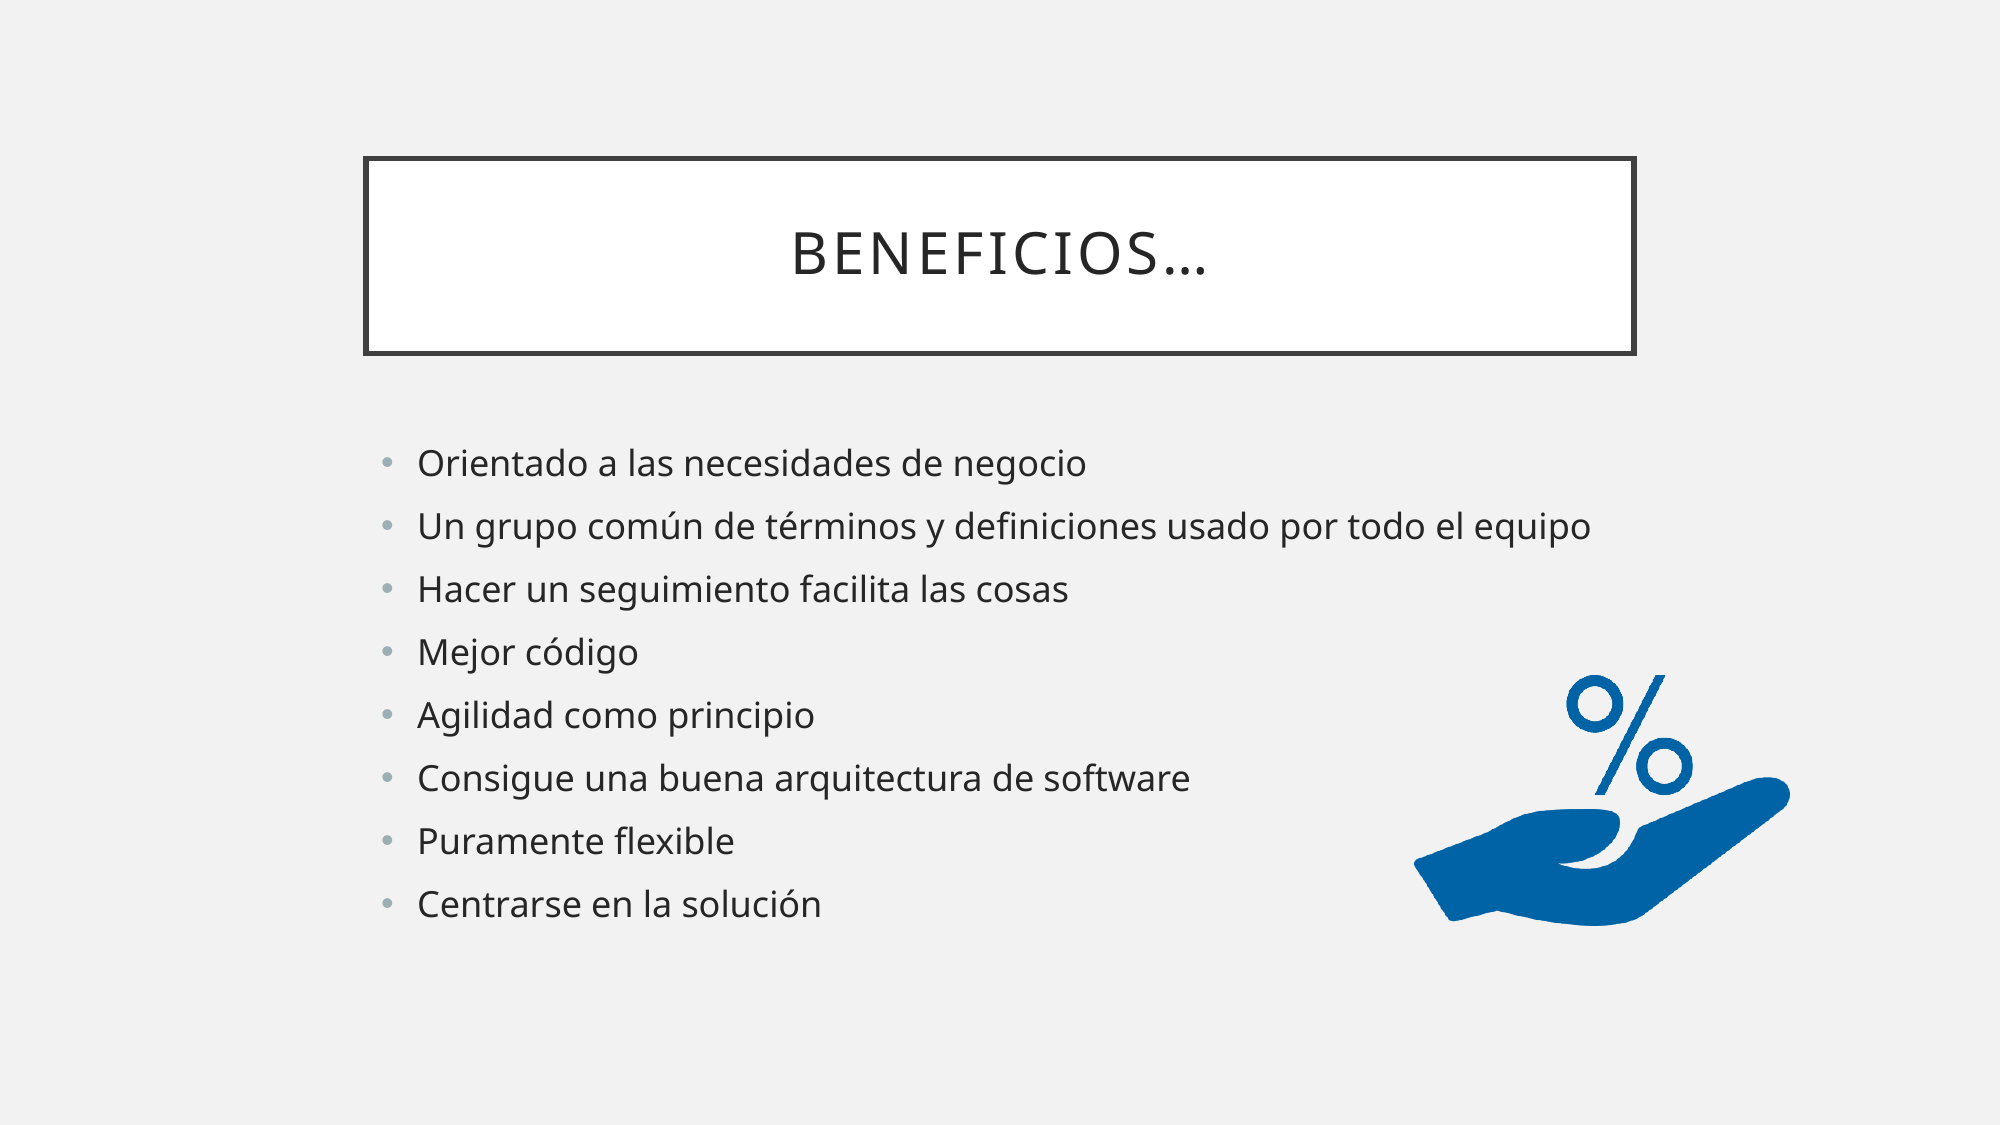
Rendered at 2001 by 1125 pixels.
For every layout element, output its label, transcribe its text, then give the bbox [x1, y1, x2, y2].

picture [1408, 664, 1795, 931]
list Orientado a las necesidades de negocio Un grupo común de términos y definiciones usado por todo el equipo Hacer un seguimiento facilita las cosas Mejor código Agilidad como principio Consigue una buena arquitectura de software Puramente flexible Centrarse en la solución [366, 432, 1634, 942]
title Beneficios… [363, 156, 1637, 356]
